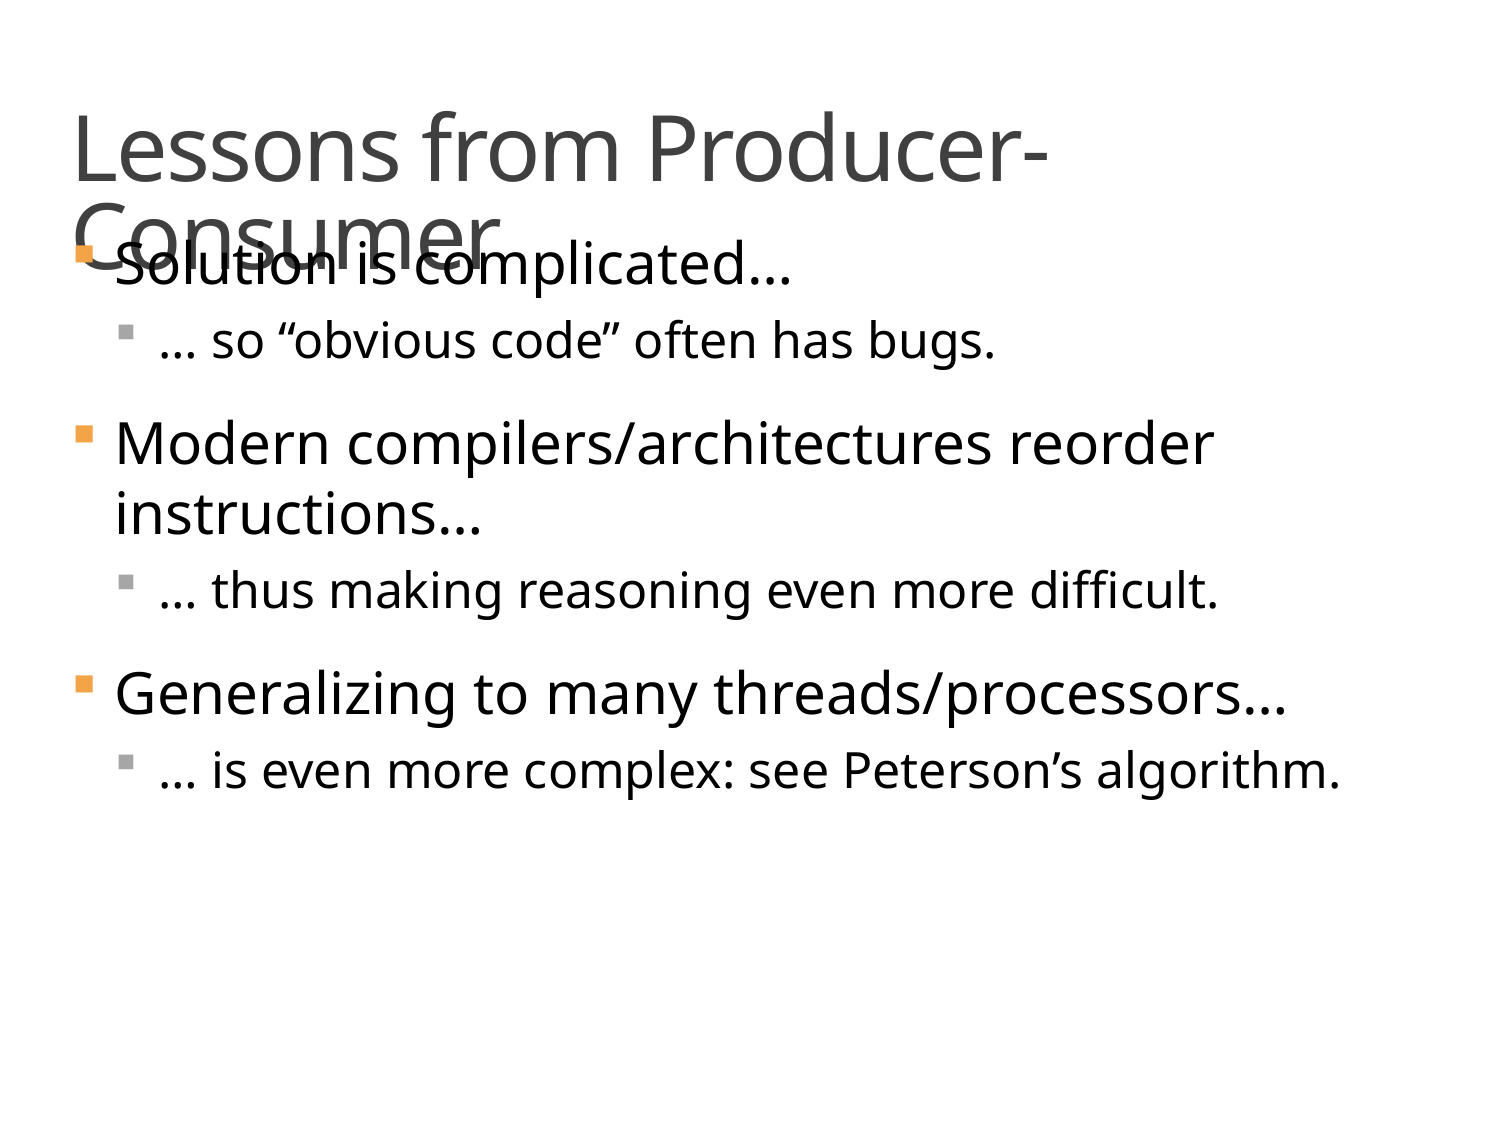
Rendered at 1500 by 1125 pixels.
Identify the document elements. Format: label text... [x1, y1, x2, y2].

list Solution is complicated… … so “obvious code” often has bugs. Modern compilers/architectures reorder instructions… … thus making reasoning even more difficult. Generalizing to many threads/processors… … is even more complex: see Peterson’s algorithm. [70, 226, 1430, 1065]
title Lessons from Producer-Consumer [70, 104, 1430, 223]
